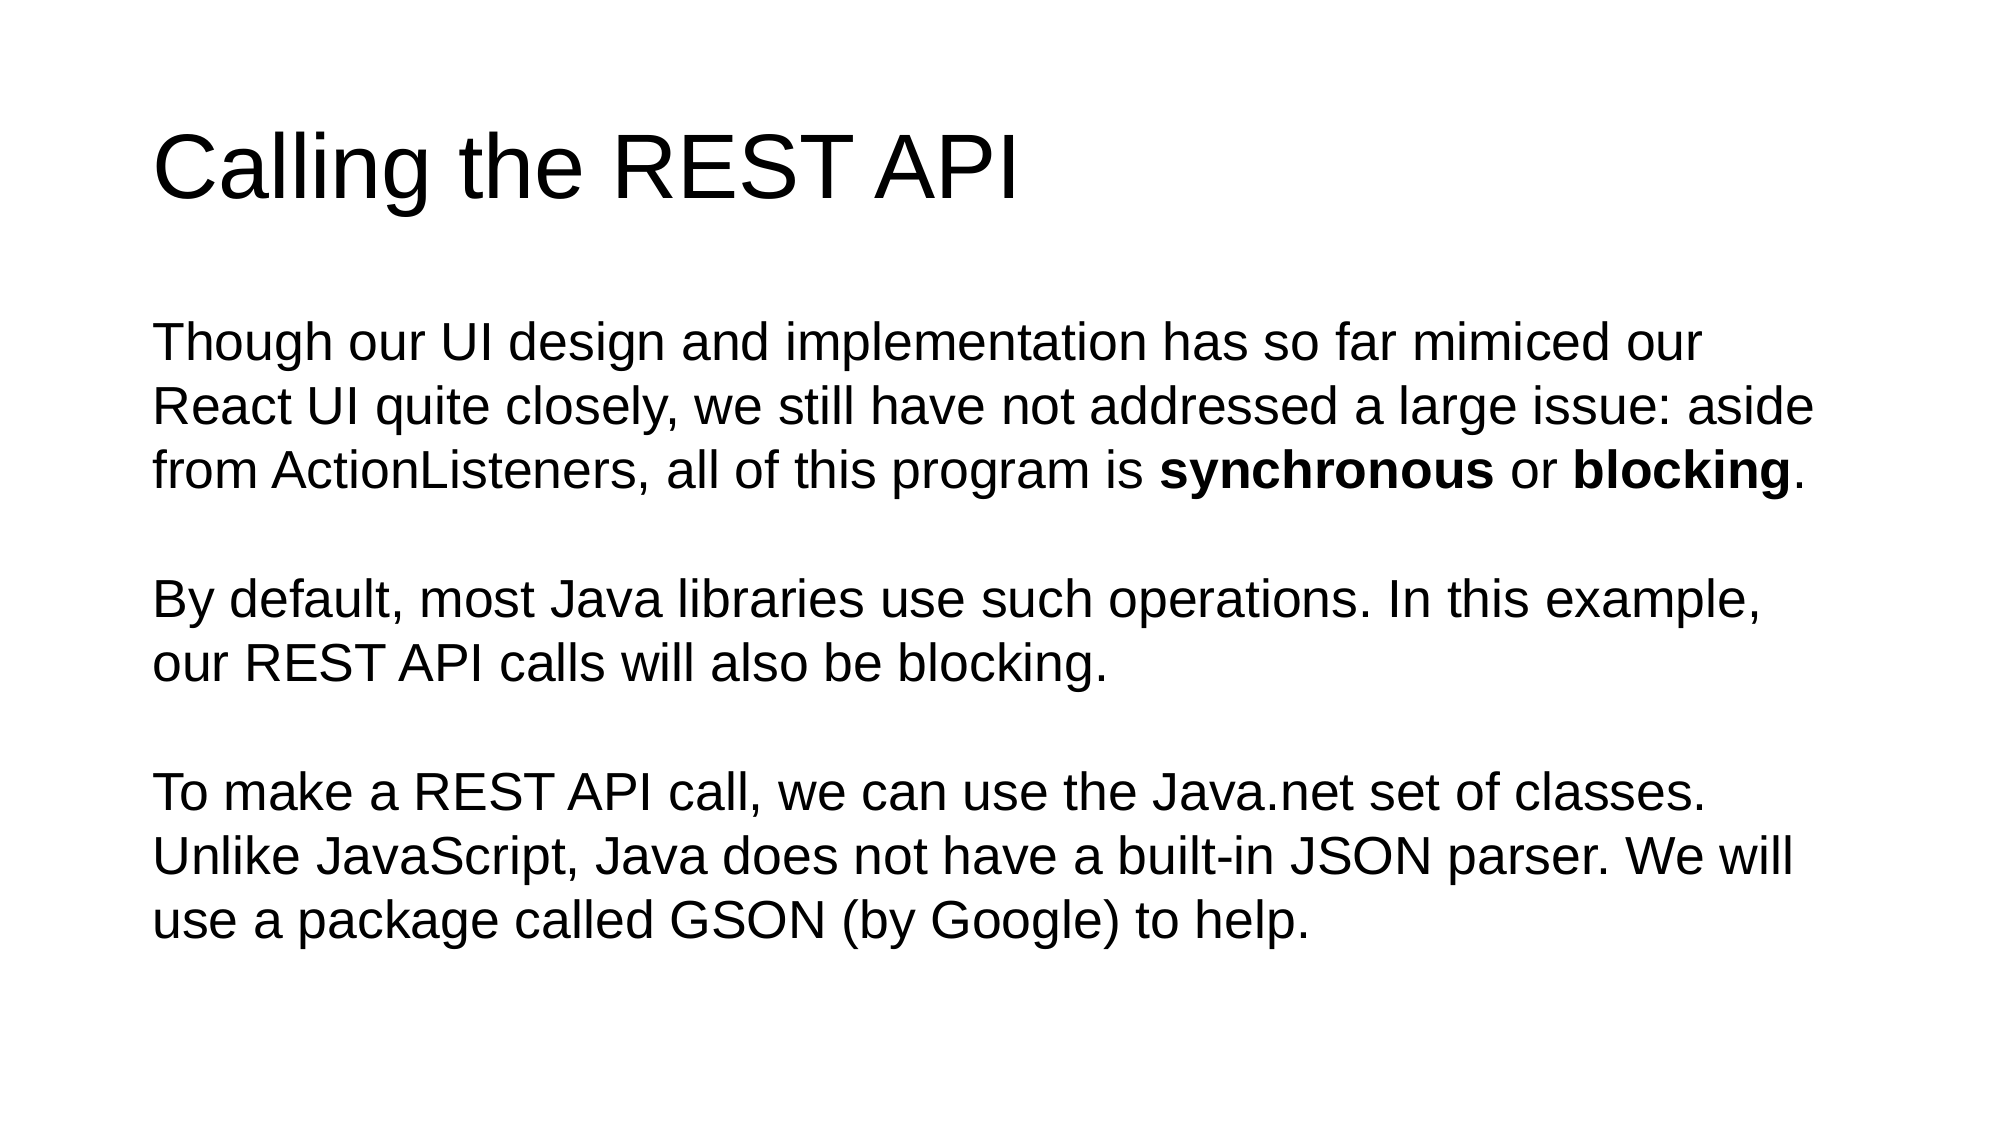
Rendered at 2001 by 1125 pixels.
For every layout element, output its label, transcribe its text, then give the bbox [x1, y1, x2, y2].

list Though our UI design and implementation has so far mimiced our React UI quite closely, we still have not addressed a large issue: aside from ActionListeners, all of this program is synchronous or blocking. By default, most Java libraries use such operations. In this example, our REST API calls will also be blocking. To make a REST API call, we can use the Java.net set of classes. Unlike JavaScript, Java does not have a built-in JSON parser. We will use a package called GSON (by Google) to help. [137, 299, 1863, 1014]
title Calling the REST API [137, 59, 1863, 278]
